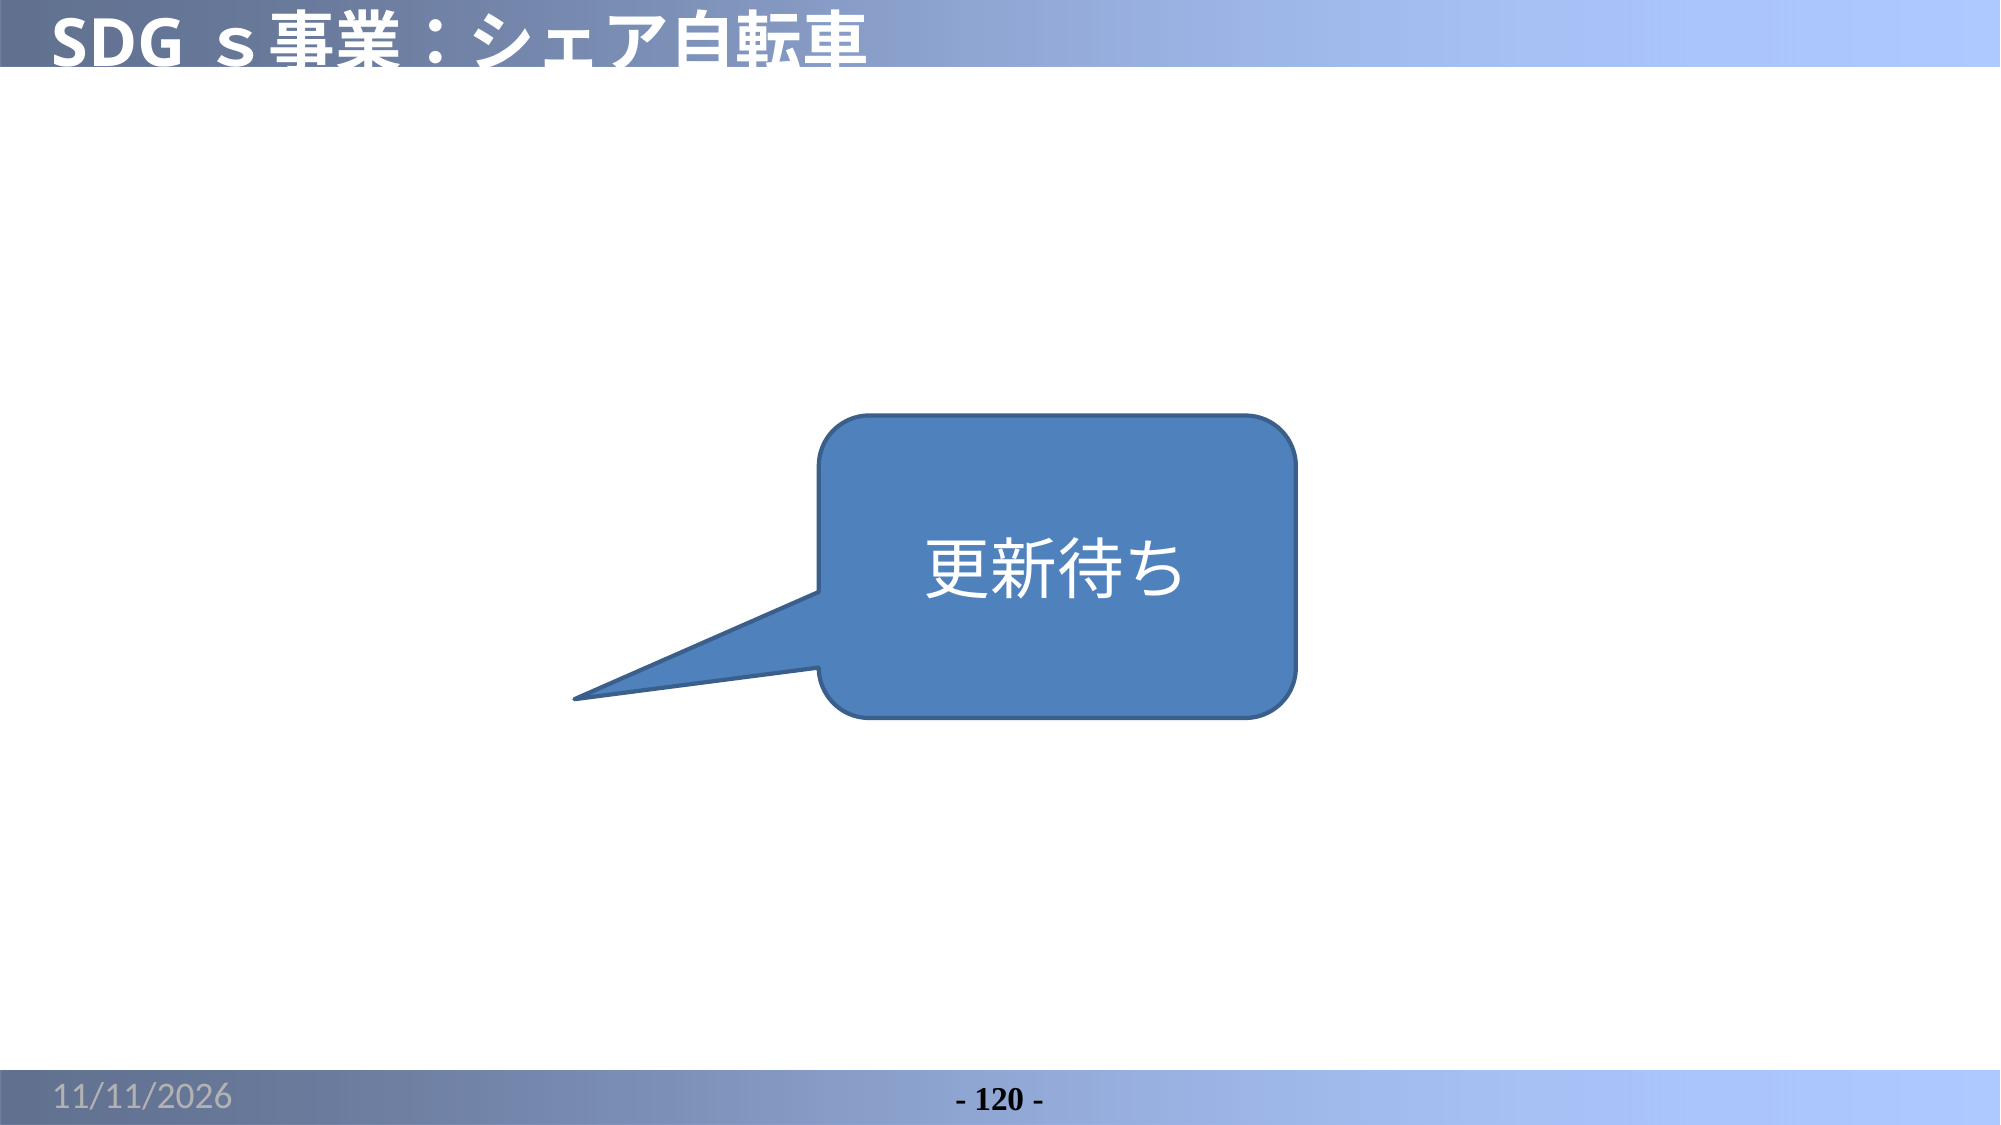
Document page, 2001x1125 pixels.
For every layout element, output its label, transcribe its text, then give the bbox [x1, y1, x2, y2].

slide_number - 120 - [934, 1078, 1063, 1117]
title SDGｓ事業：シェア自転車 [51, 0, 1921, 81]
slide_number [51, 1071, 512, 1117]
text_box 更新待ち [572, 413, 1298, 721]
